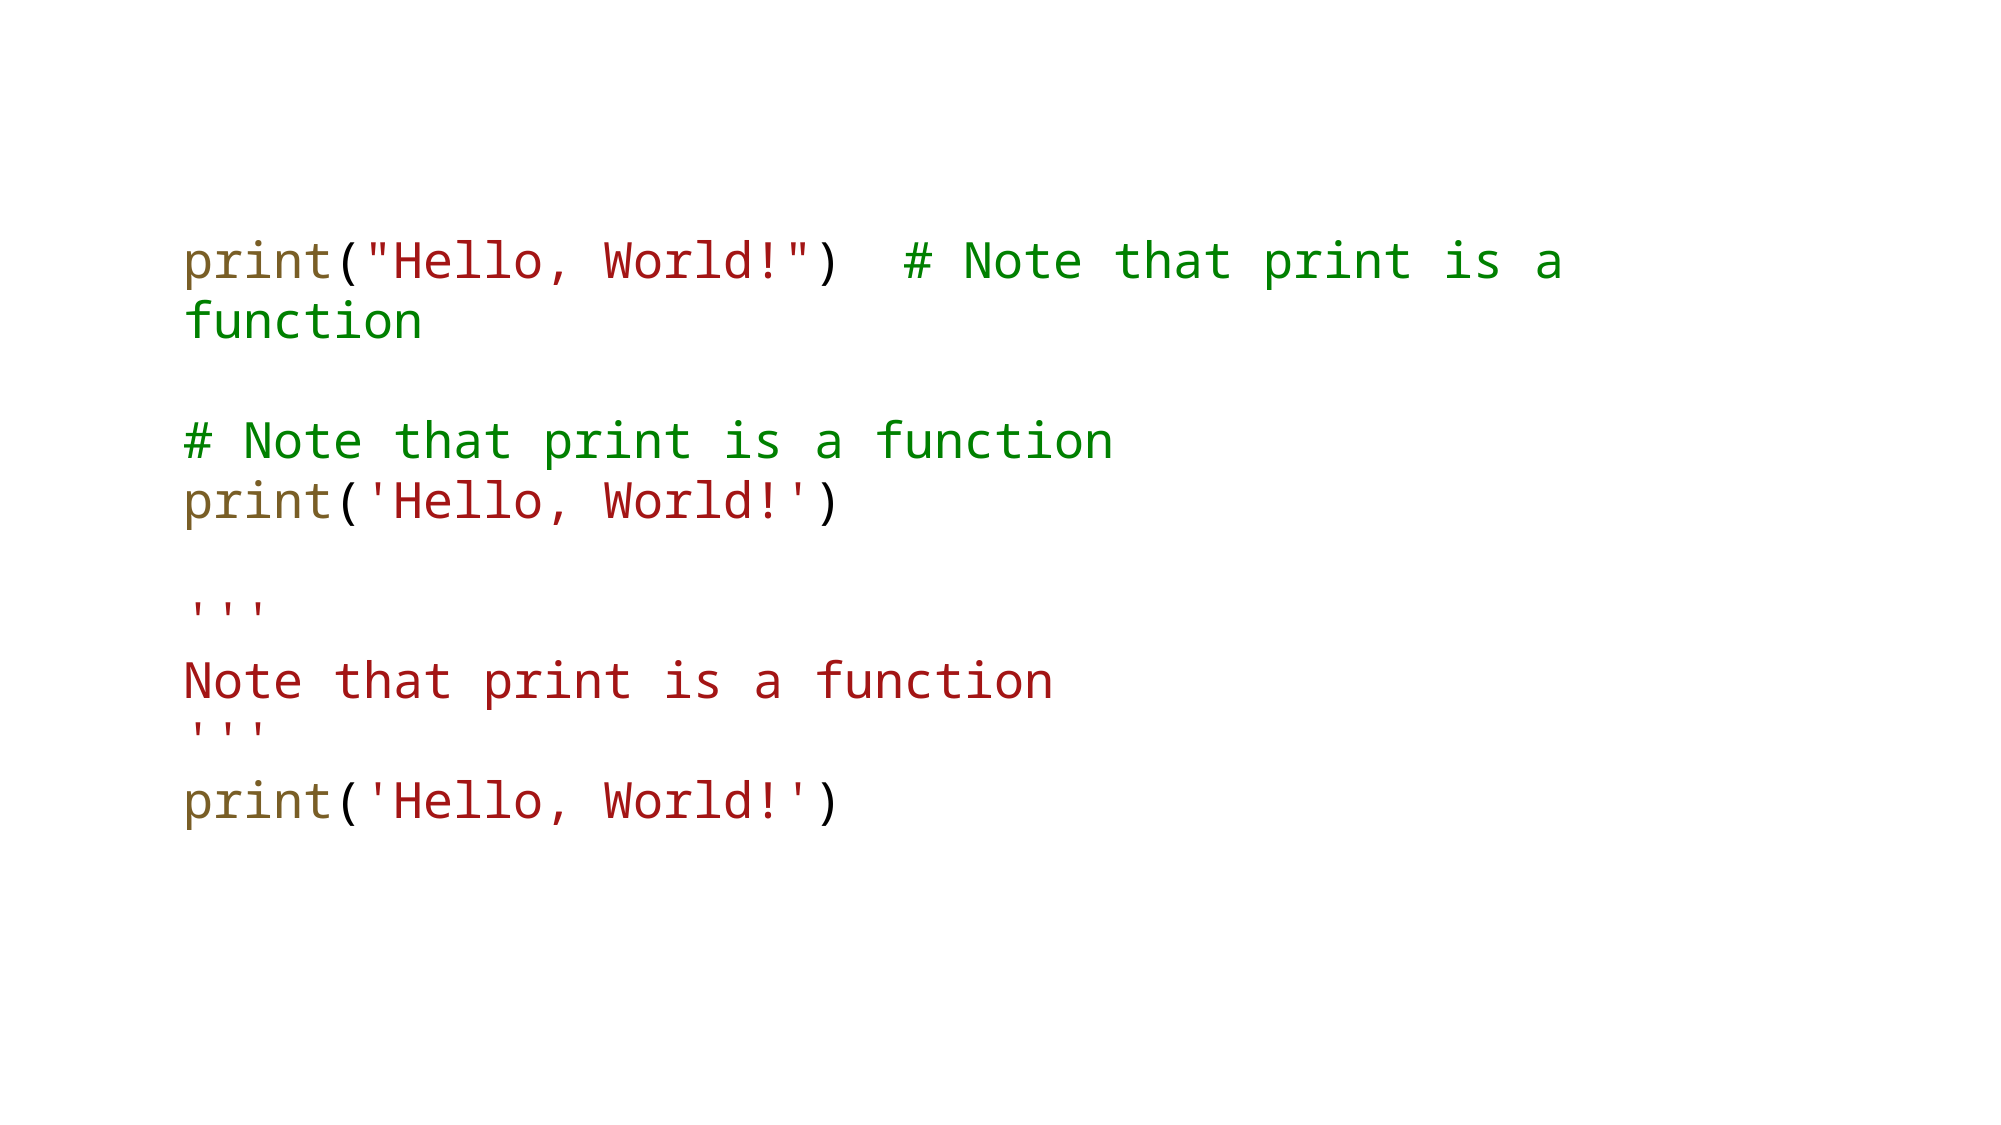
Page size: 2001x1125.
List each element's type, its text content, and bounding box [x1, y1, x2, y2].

text_box print("Hello, World!") # Note that print is a function # Note that print is a function print('Hello, World!') ''' Note that print is a function ''' print('Hello, World!') [168, 221, 1832, 957]
